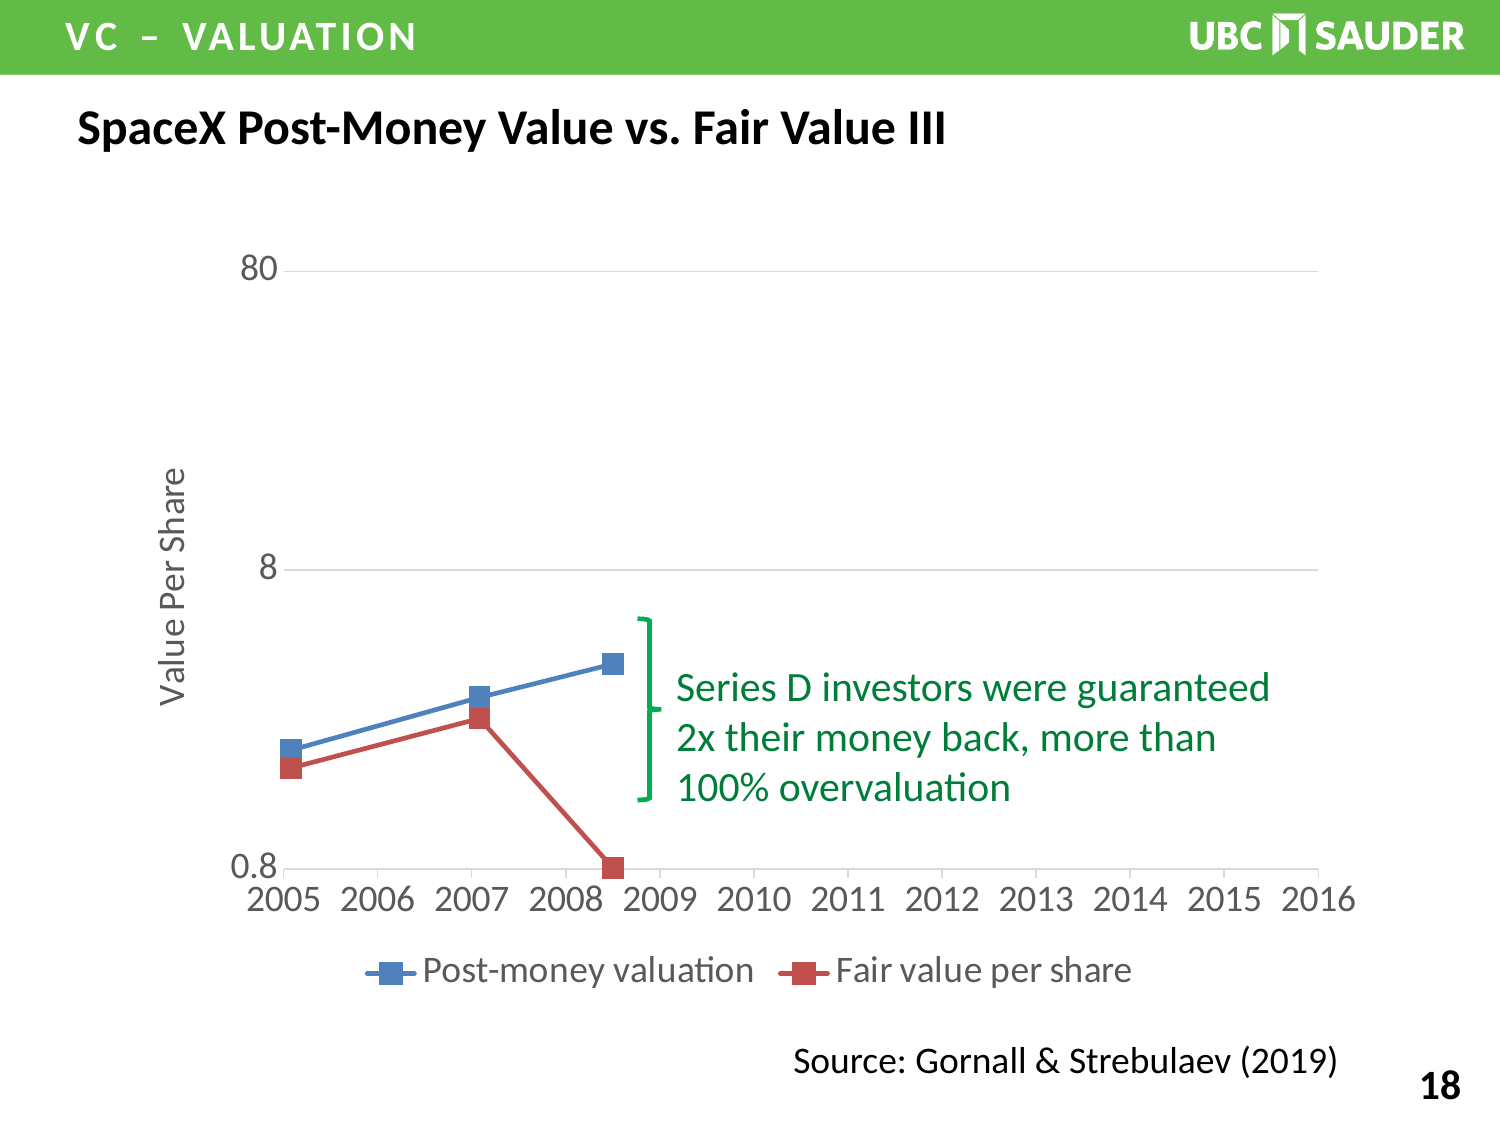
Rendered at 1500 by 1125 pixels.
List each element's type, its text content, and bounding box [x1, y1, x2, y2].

chart [118, 237, 1382, 1000]
picture [1156, 7, 1482, 56]
title SpaceX Post-Money Value vs. Fair Value III [62, 87, 1413, 188]
text_box Source: Gornall & Strebulaev (2019) [778, 1028, 1354, 1089]
